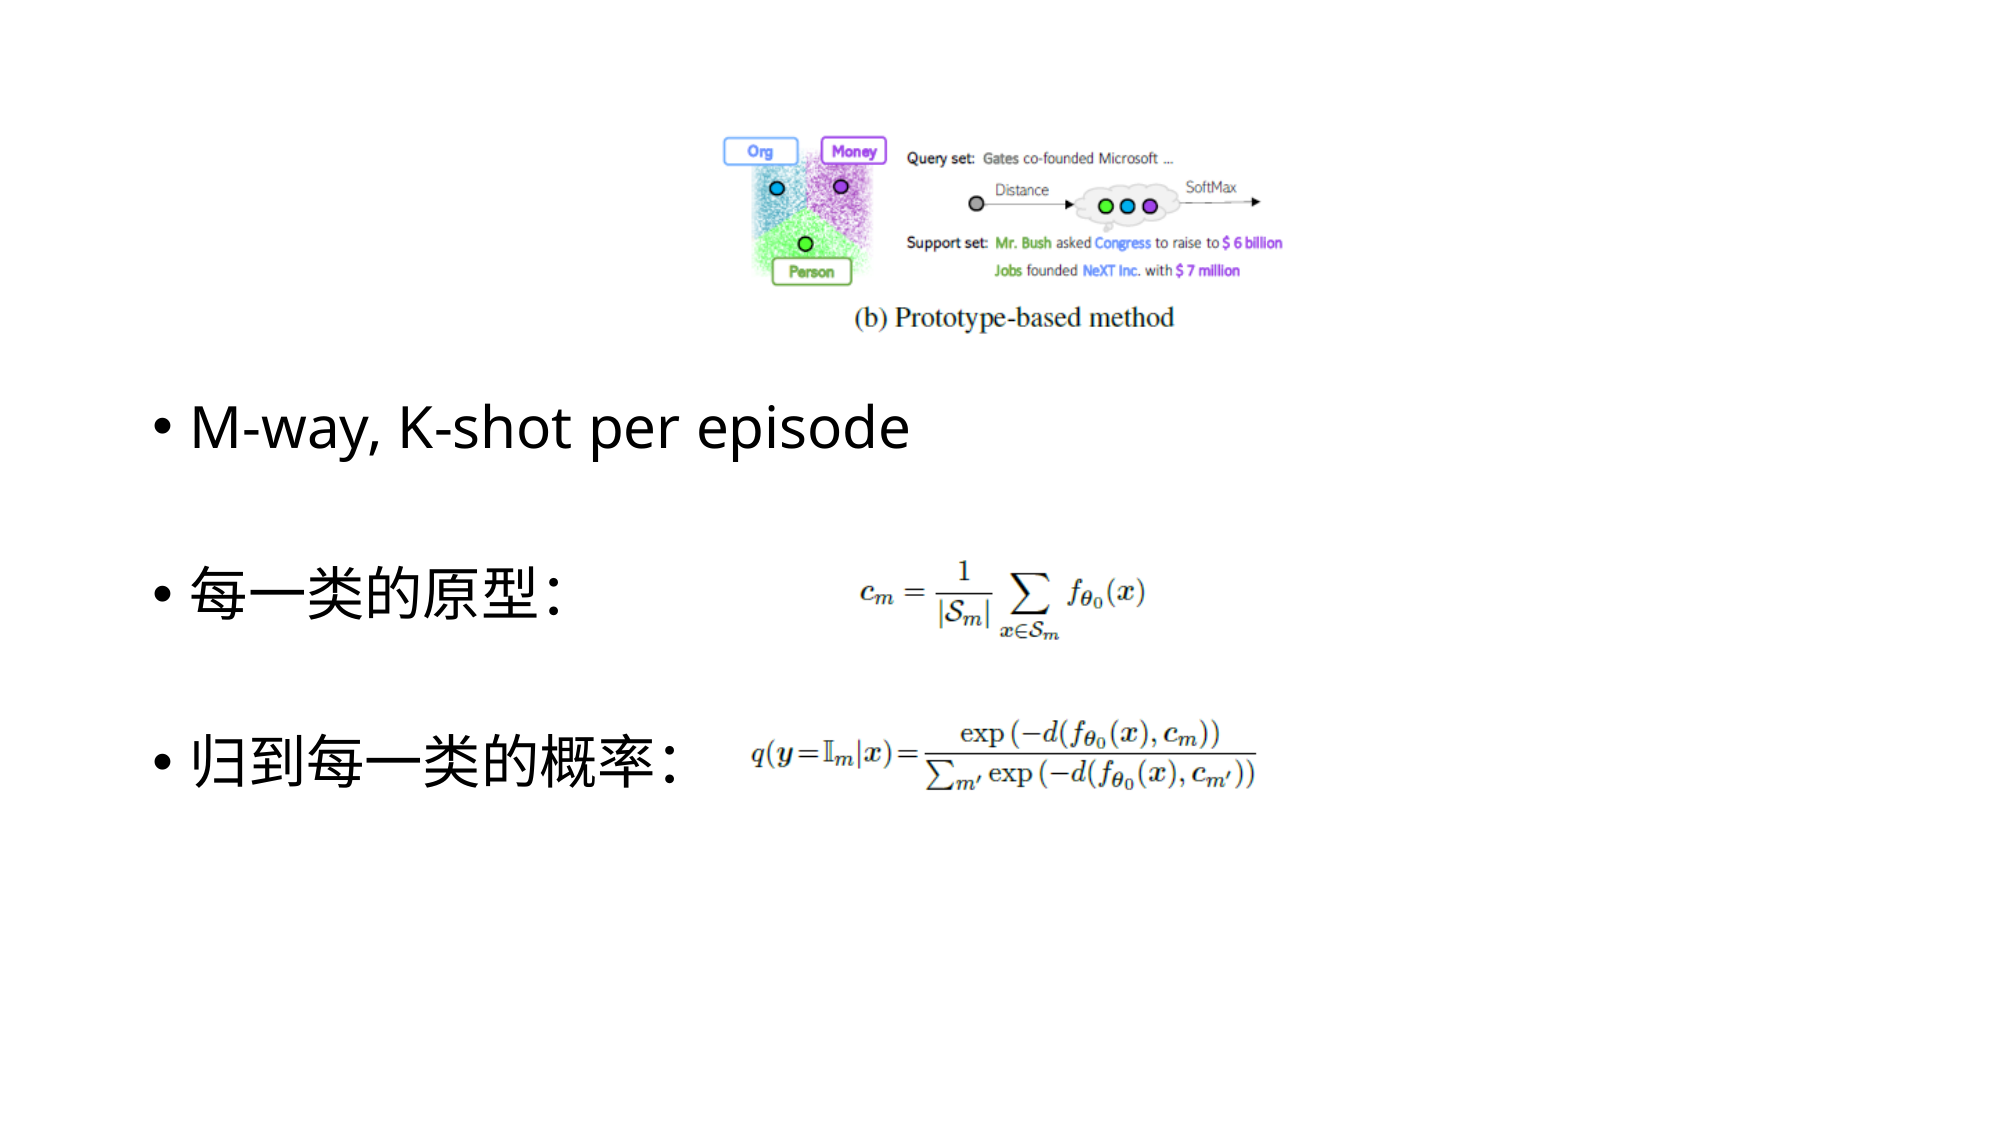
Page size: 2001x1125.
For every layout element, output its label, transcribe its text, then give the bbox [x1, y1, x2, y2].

picture [707, 111, 1293, 346]
list M-way, K-shot per episode 每一类的原型： 归到每一类的概率： [137, 299, 1863, 1014]
picture [854, 552, 1146, 646]
picture [735, 712, 1265, 798]
